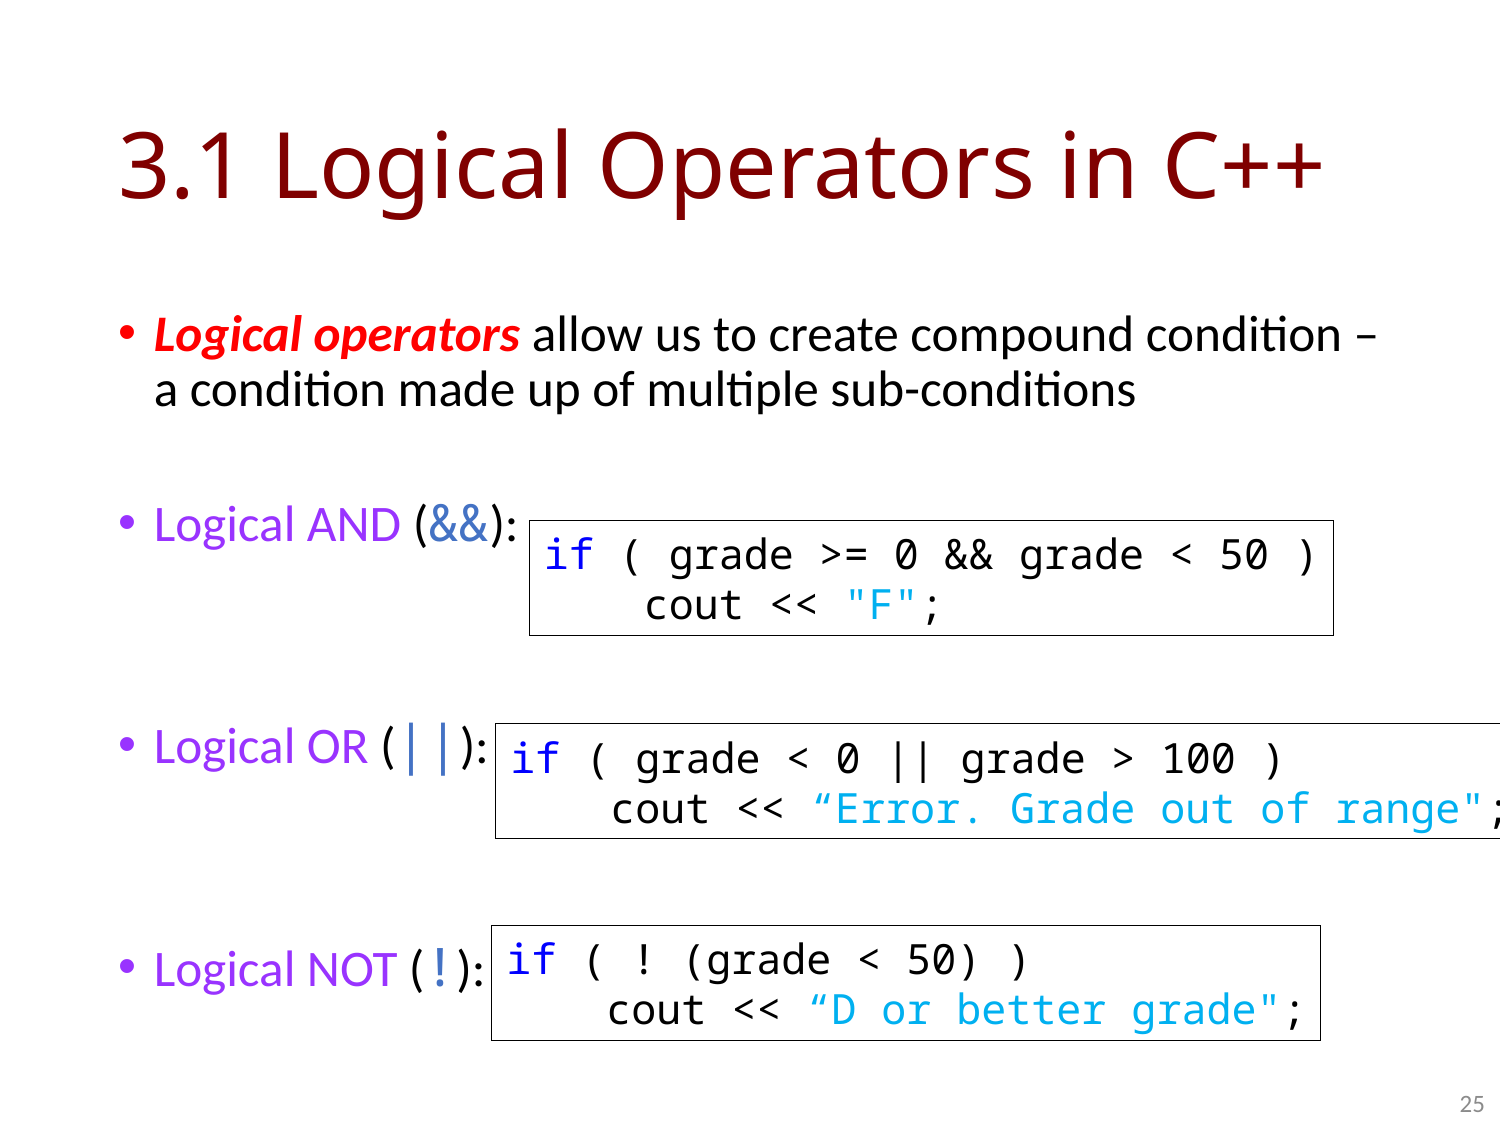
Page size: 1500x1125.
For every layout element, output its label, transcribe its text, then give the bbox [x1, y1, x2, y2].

text_box if ( grade < 0 || grade > 100 ) cout << “Error. Grade out of range"; [495, 723, 1500, 839]
text_box if ( grade >= 0 && grade < 50 ) cout << "F"; [529, 520, 1334, 636]
slide_number 25 [1162, 1065, 1500, 1125]
list Logical operators allow us to create compound condition – a condition made up of multiple sub-conditions Logical AND (&&): Logical OR (||): Logical NOT (!): [103, 299, 1397, 1014]
title 3.1 Logical Operators in C++ [103, 59, 1397, 278]
text_box if ( ! (grade < 50) ) cout << “D or better grade"; [491, 925, 1321, 1041]
